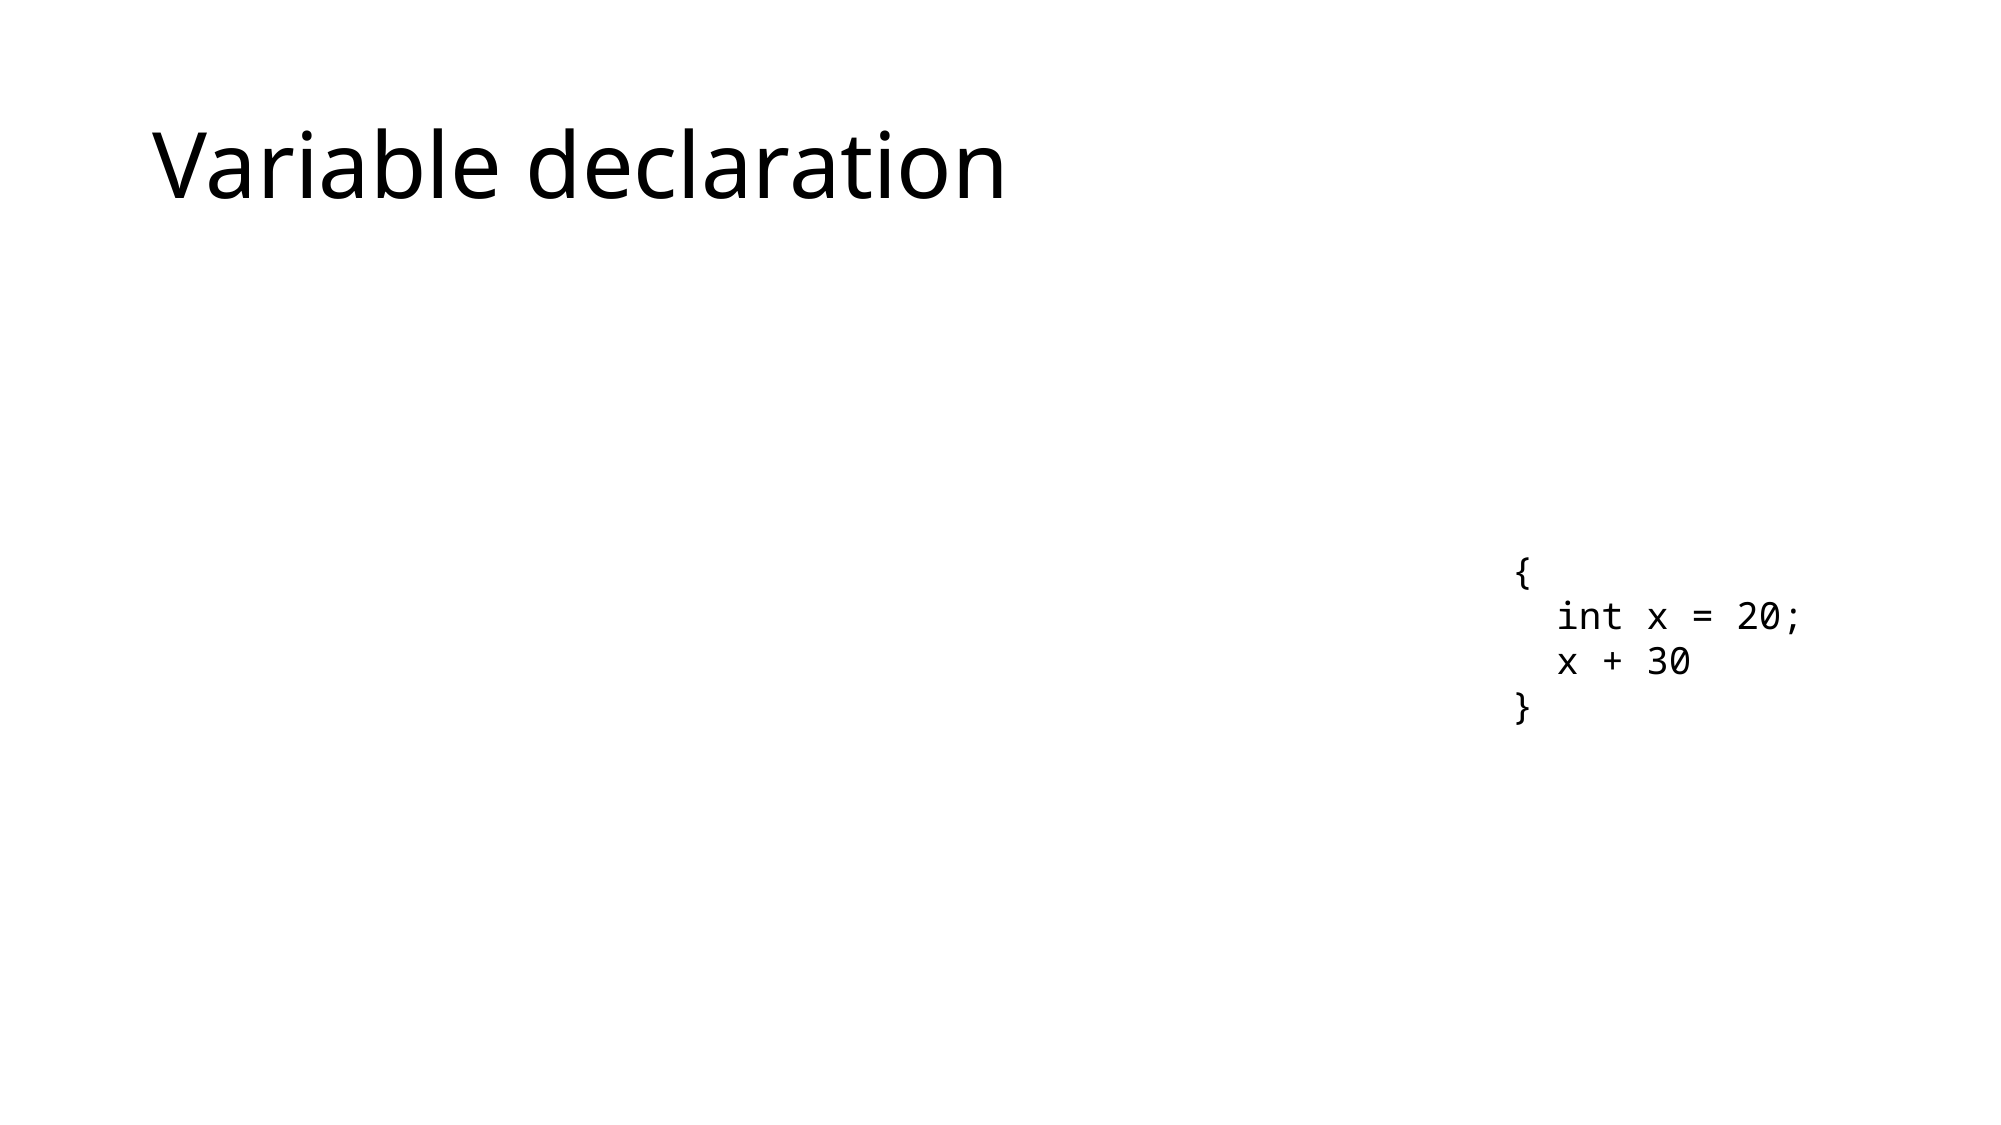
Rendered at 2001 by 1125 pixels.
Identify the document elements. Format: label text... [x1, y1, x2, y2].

text_box { int x = 20; x + 30 } [1496, 539, 1838, 734]
title Variable declaration [137, 59, 1863, 278]
